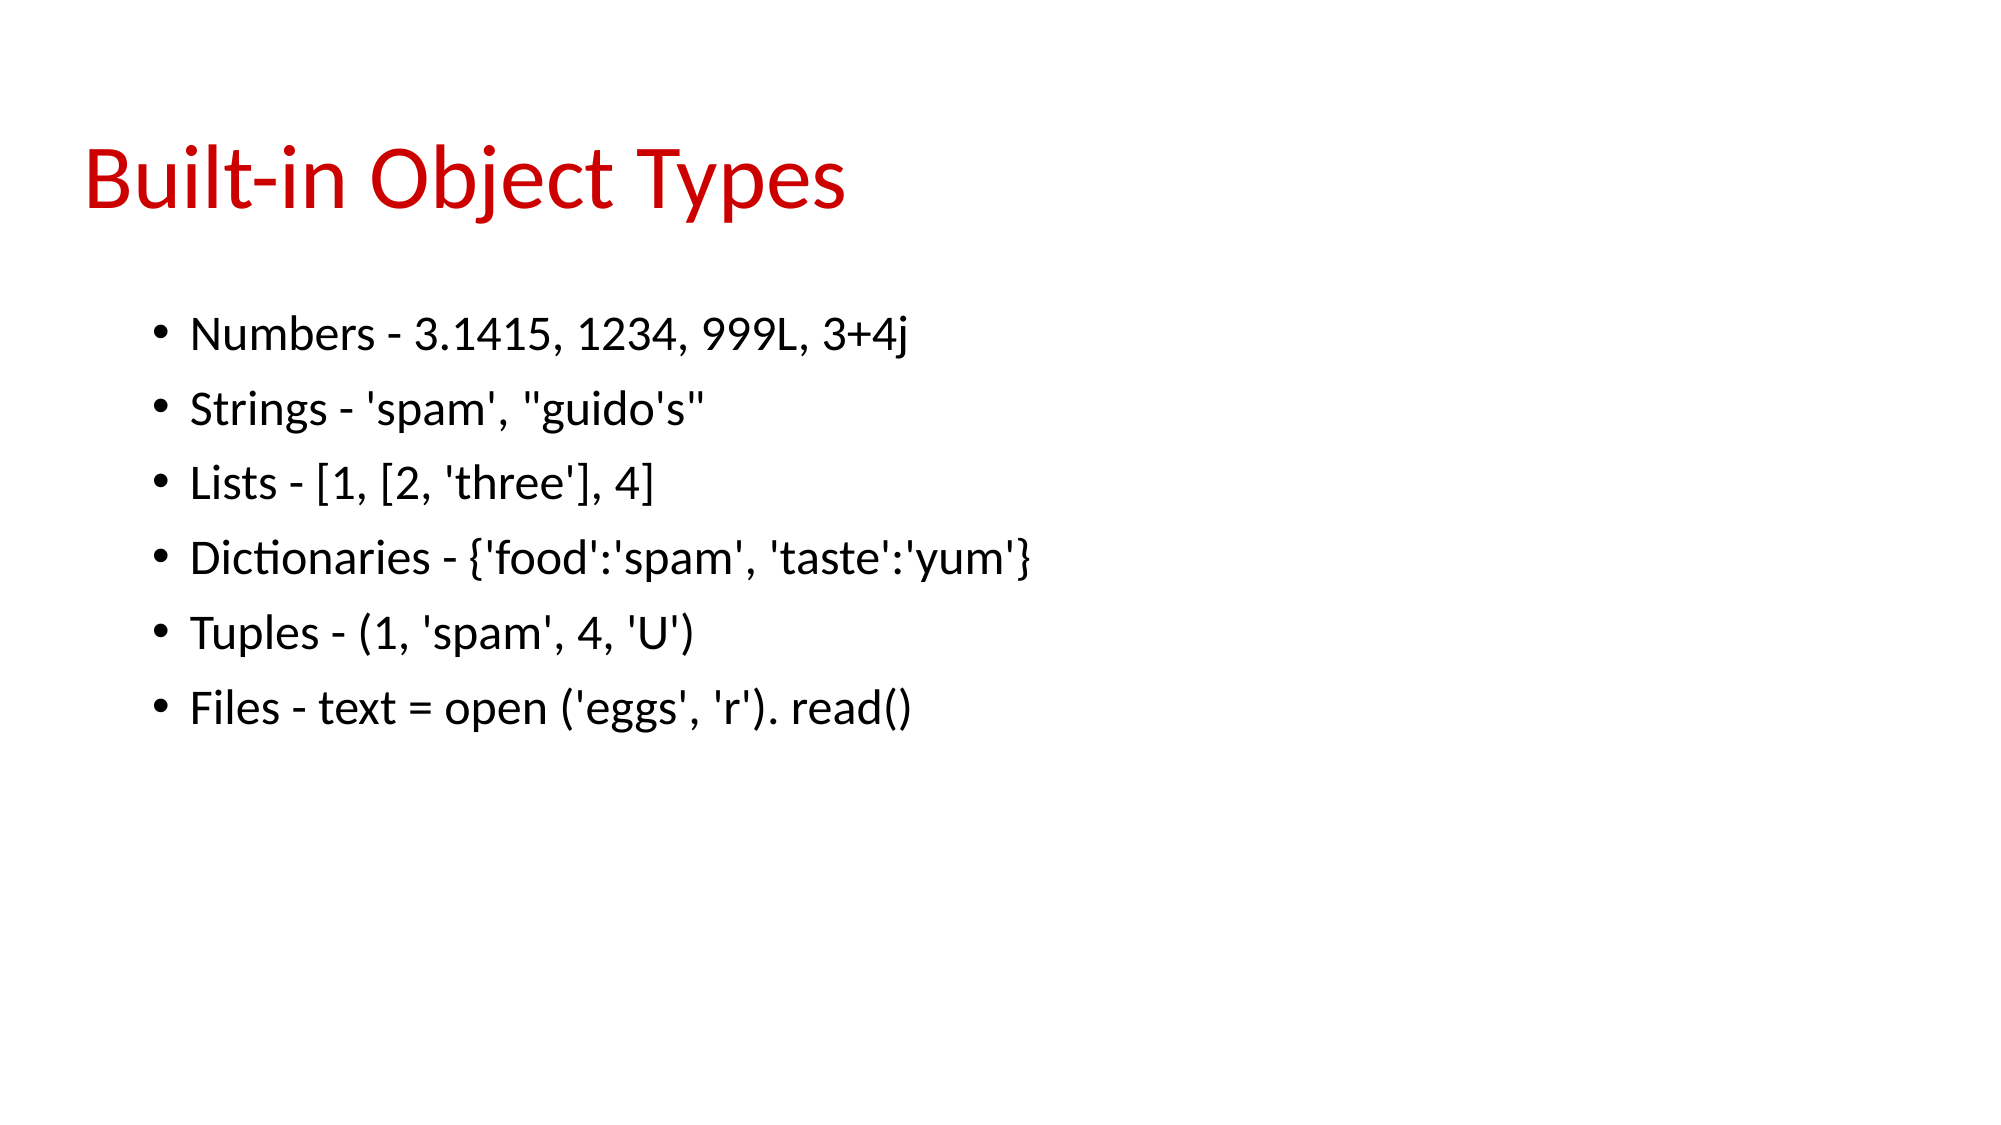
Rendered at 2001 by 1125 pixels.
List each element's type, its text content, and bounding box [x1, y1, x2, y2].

list Numbers - 3.1415, 1234, 999L, 3+4j Strings - 'spam', "guido's" Lists - [1, [2, 'three'], 4] Dictionaries - {'food':'spam', 'taste':'yum'} Tuples - (1, 'spam', 4, 'U') Files - text = open ('eggs', 'r'). read() [137, 299, 1863, 1014]
title Built-in Object Types [68, 70, 1794, 288]
